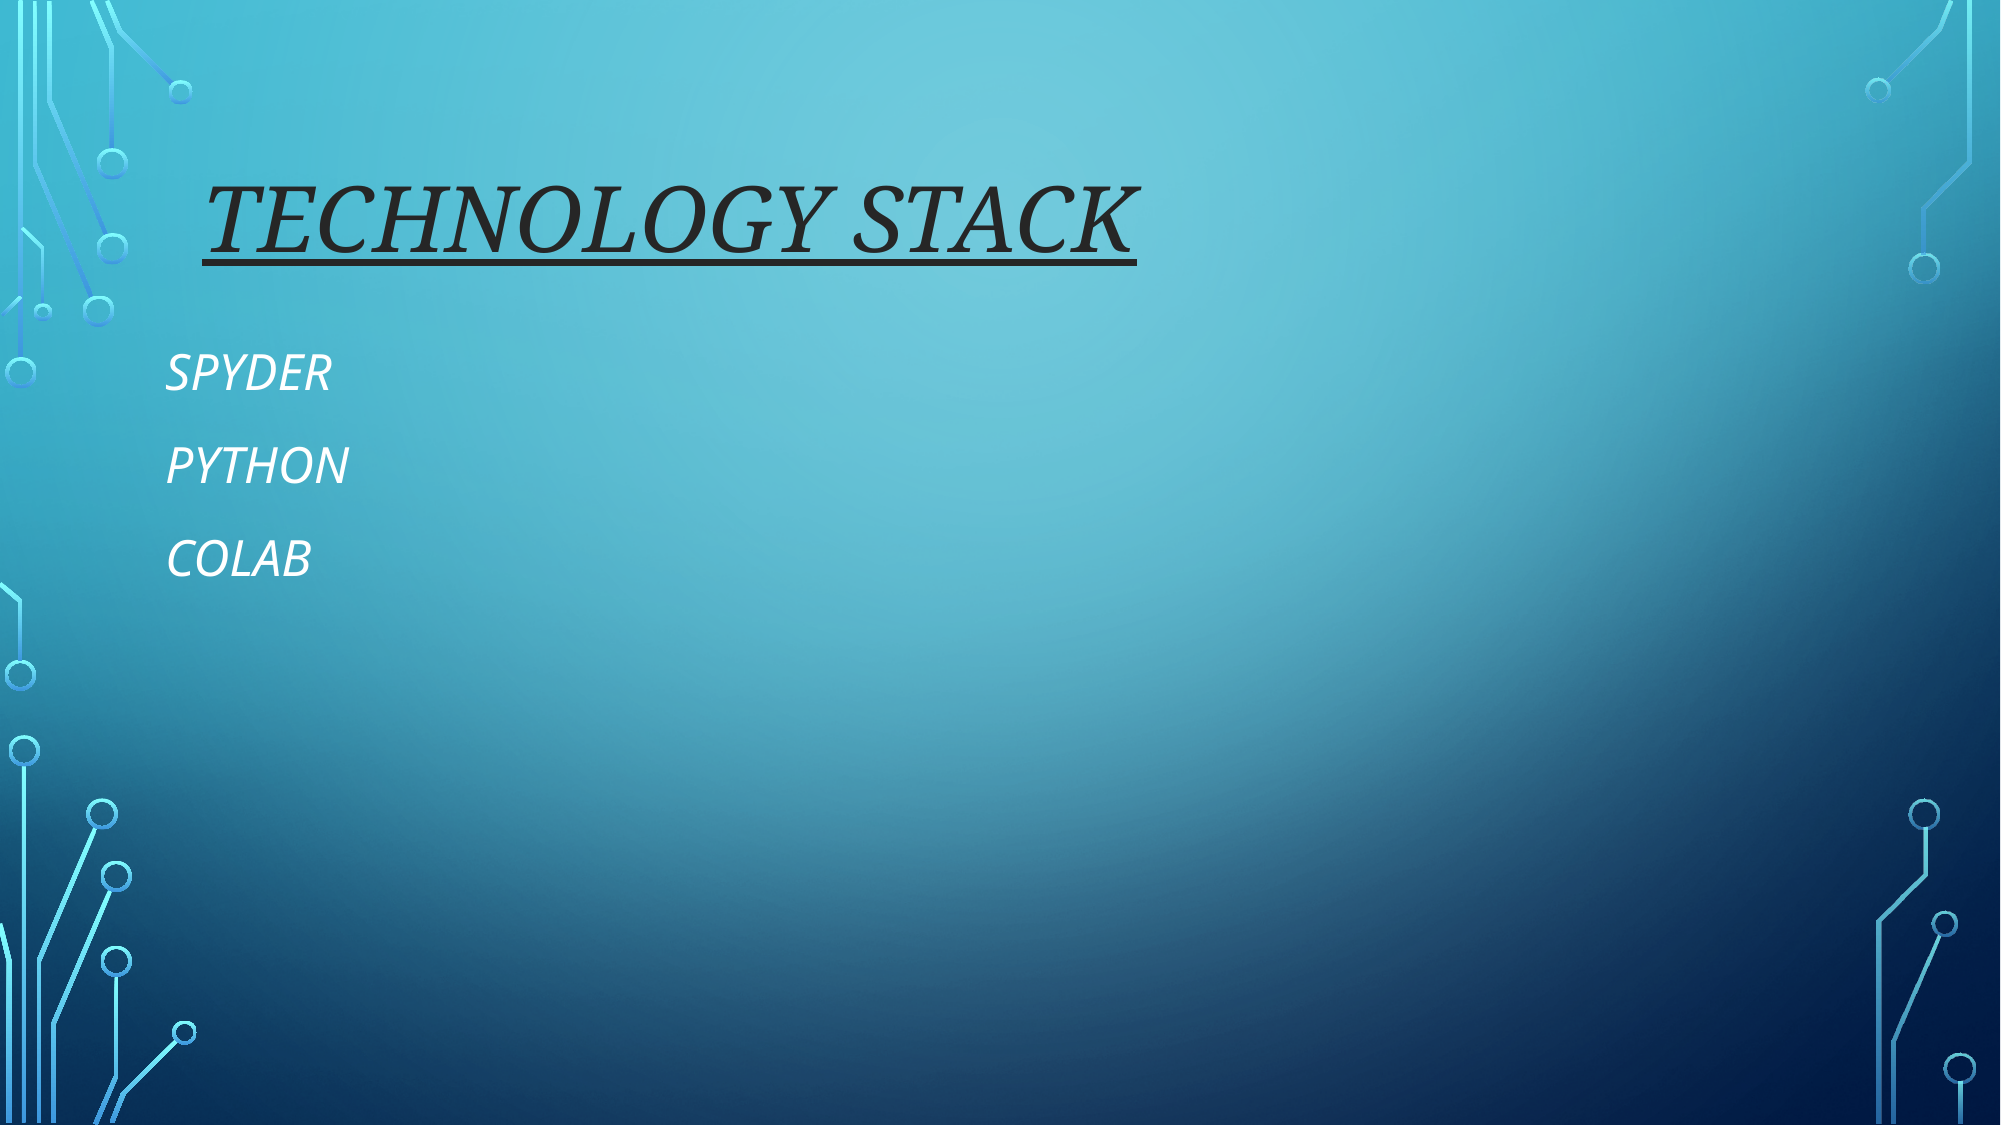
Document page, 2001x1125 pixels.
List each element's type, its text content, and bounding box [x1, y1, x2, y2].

title TECHNOLOGY STACK [187, 101, 1813, 344]
list SPYDER PYTHON COLAB [150, 321, 1776, 903]
